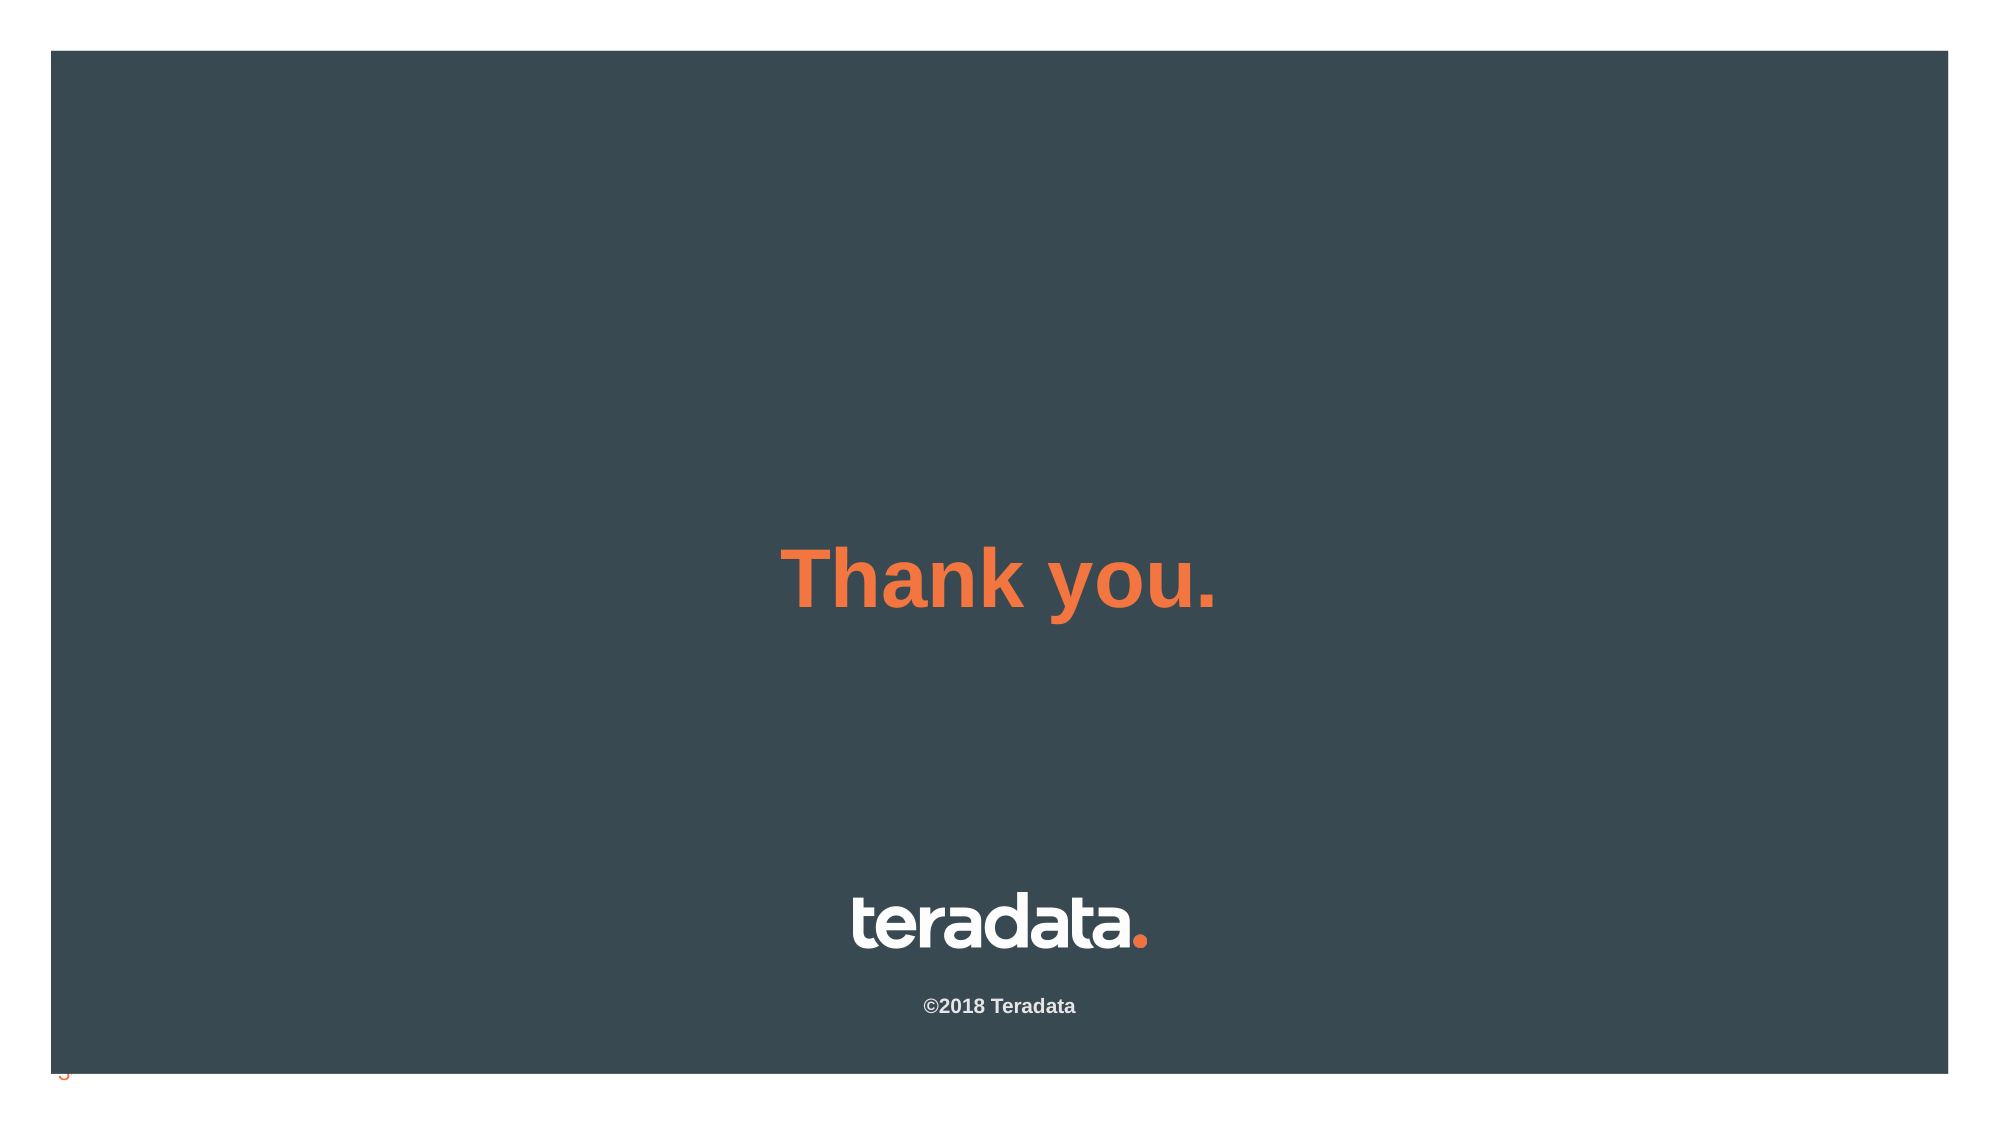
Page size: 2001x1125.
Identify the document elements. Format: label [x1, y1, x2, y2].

picture [853, 892, 1147, 949]
